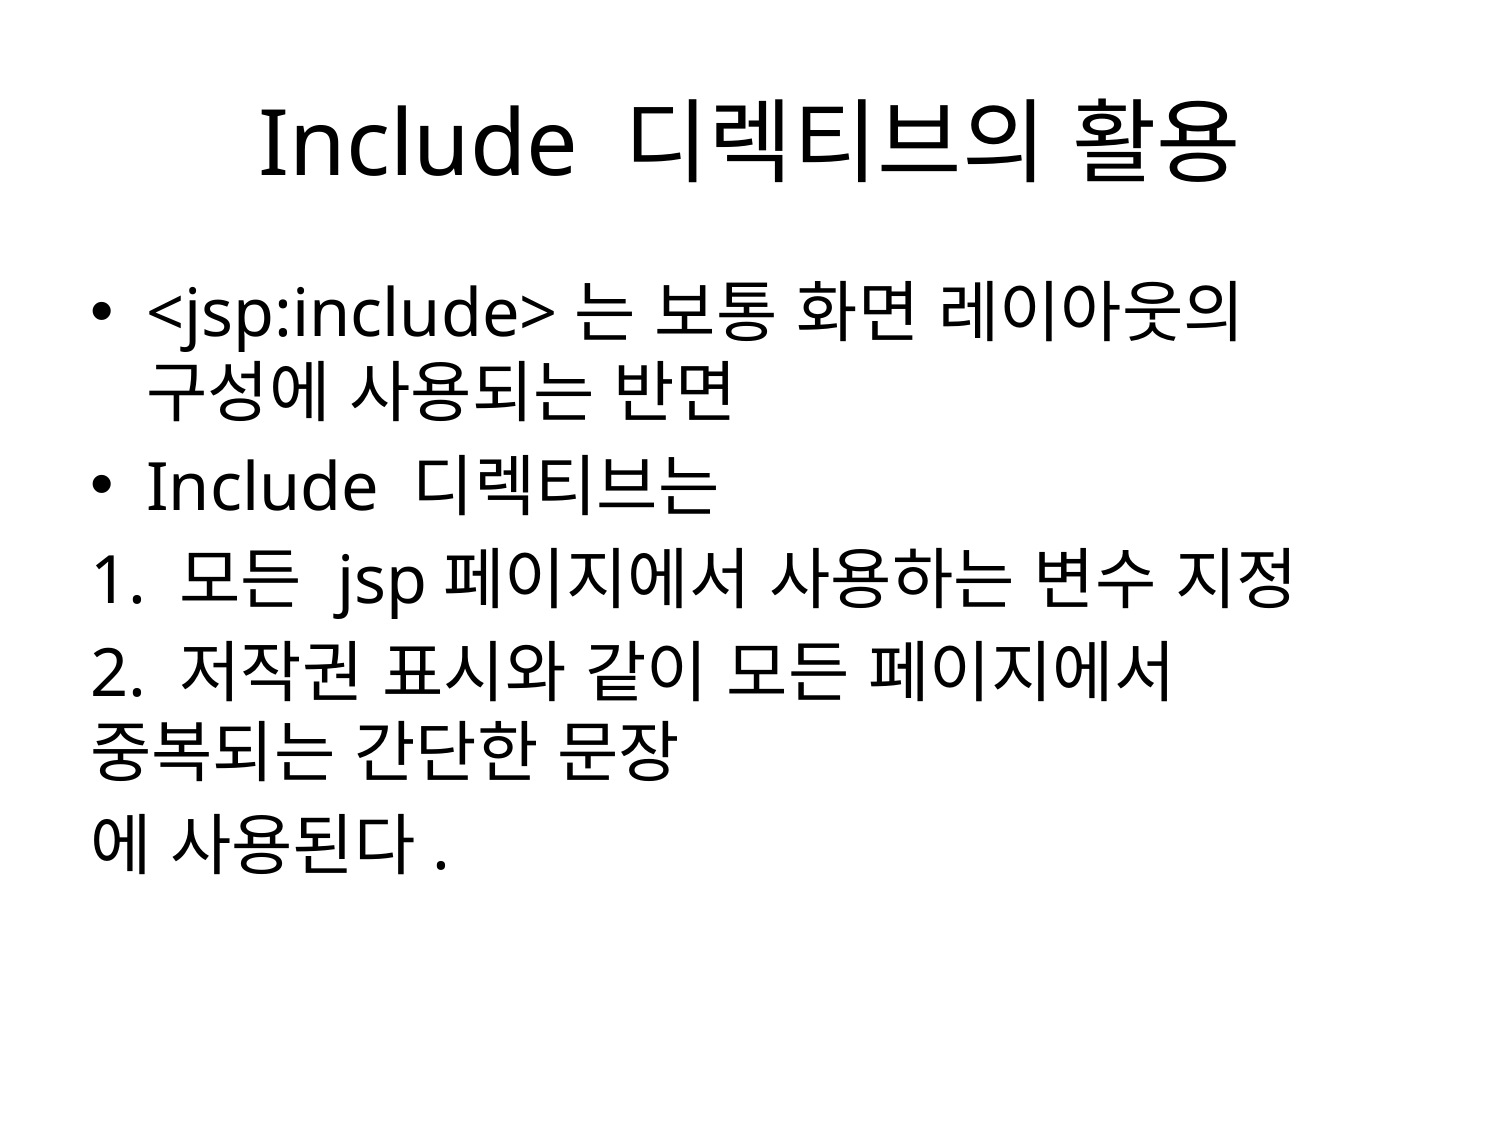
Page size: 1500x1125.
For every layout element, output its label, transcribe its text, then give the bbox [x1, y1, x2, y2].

list <jsp:include>는 보통 화면 레이아웃의 구성에 사용되는 반면 Include 디렉티브는 1. 모든 jsp페이지에서 사용하는 변수 지정 2. 저작권 표시와 같이 모든 페이지에서 중복되는 간단한 문장 에 사용된다. [75, 262, 1425, 1005]
title Include 디렉티브의 활용 [75, 45, 1425, 233]
